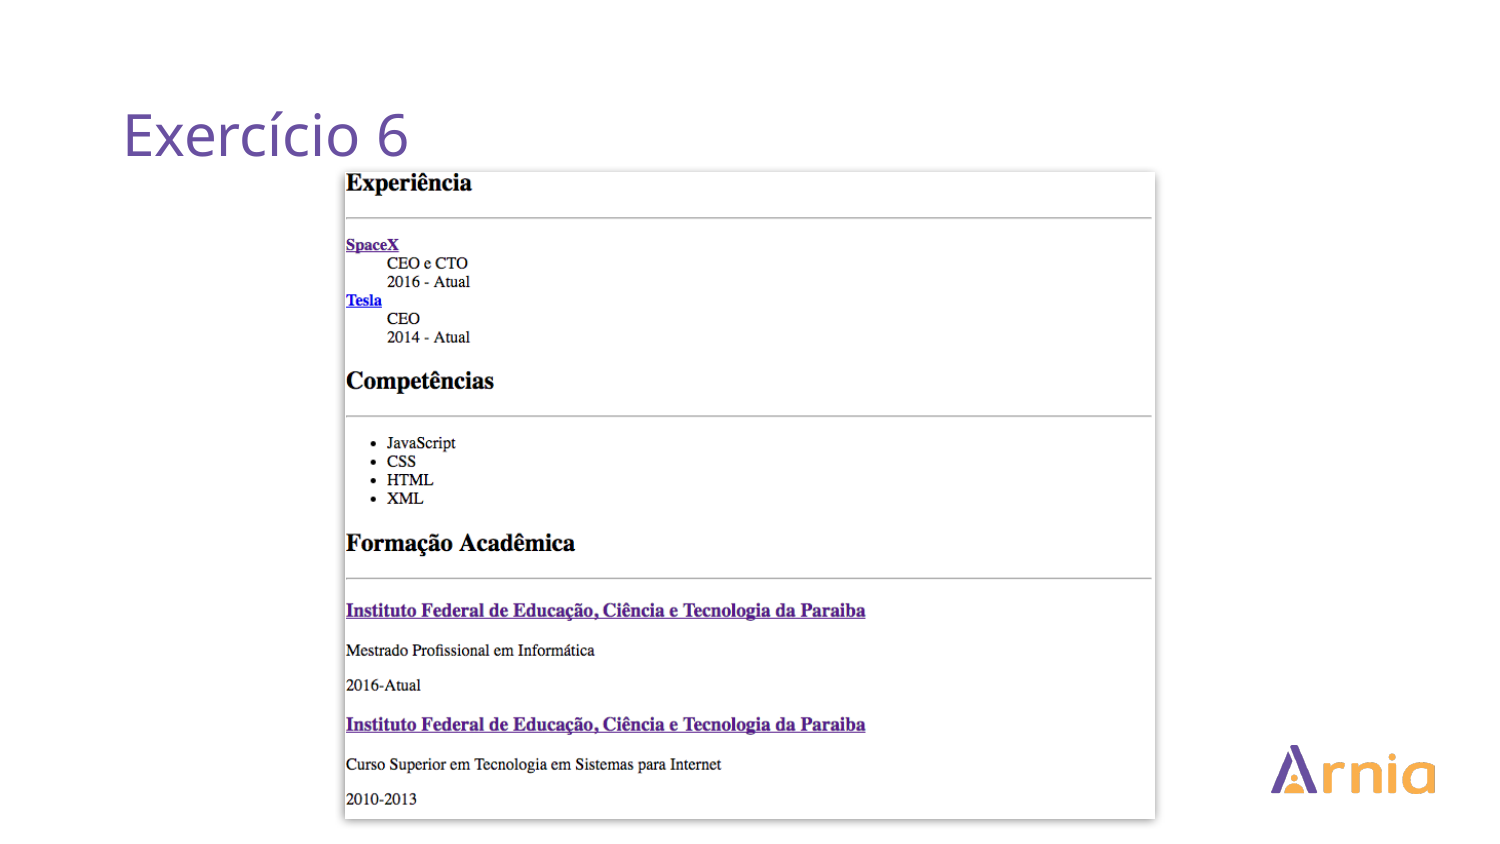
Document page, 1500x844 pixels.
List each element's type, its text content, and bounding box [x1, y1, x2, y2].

picture [344, 172, 1156, 819]
text_box Exercício 6 [107, 83, 1272, 184]
picture [1271, 745, 1435, 794]
